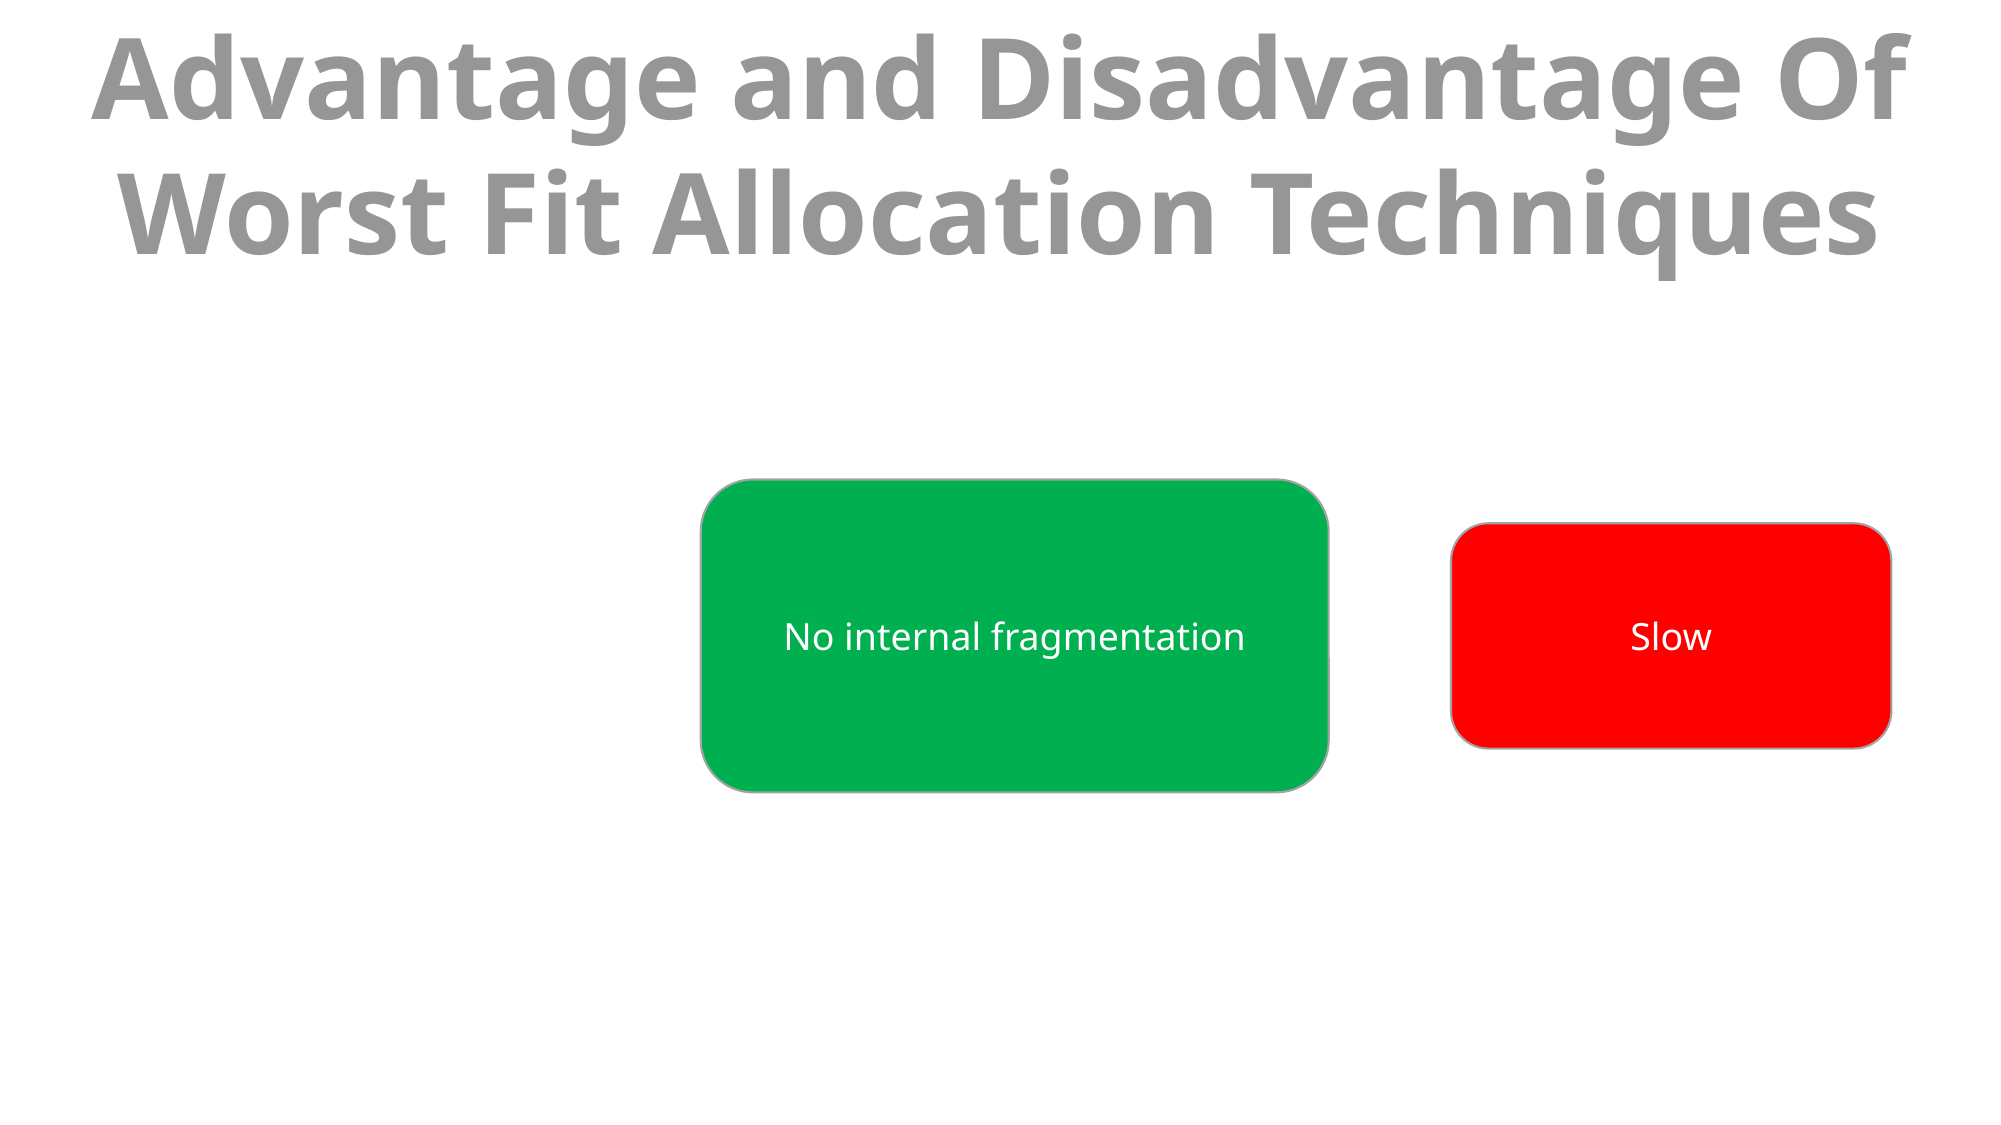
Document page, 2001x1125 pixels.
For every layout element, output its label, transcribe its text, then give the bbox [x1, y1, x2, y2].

text_box Slow [1449, 522, 1893, 750]
text_box Advantage and Disadvantage Of Worst Fit Allocation Techniques [0, 0, 2000, 285]
text_box No internal fragmentation [699, 478, 1330, 794]
